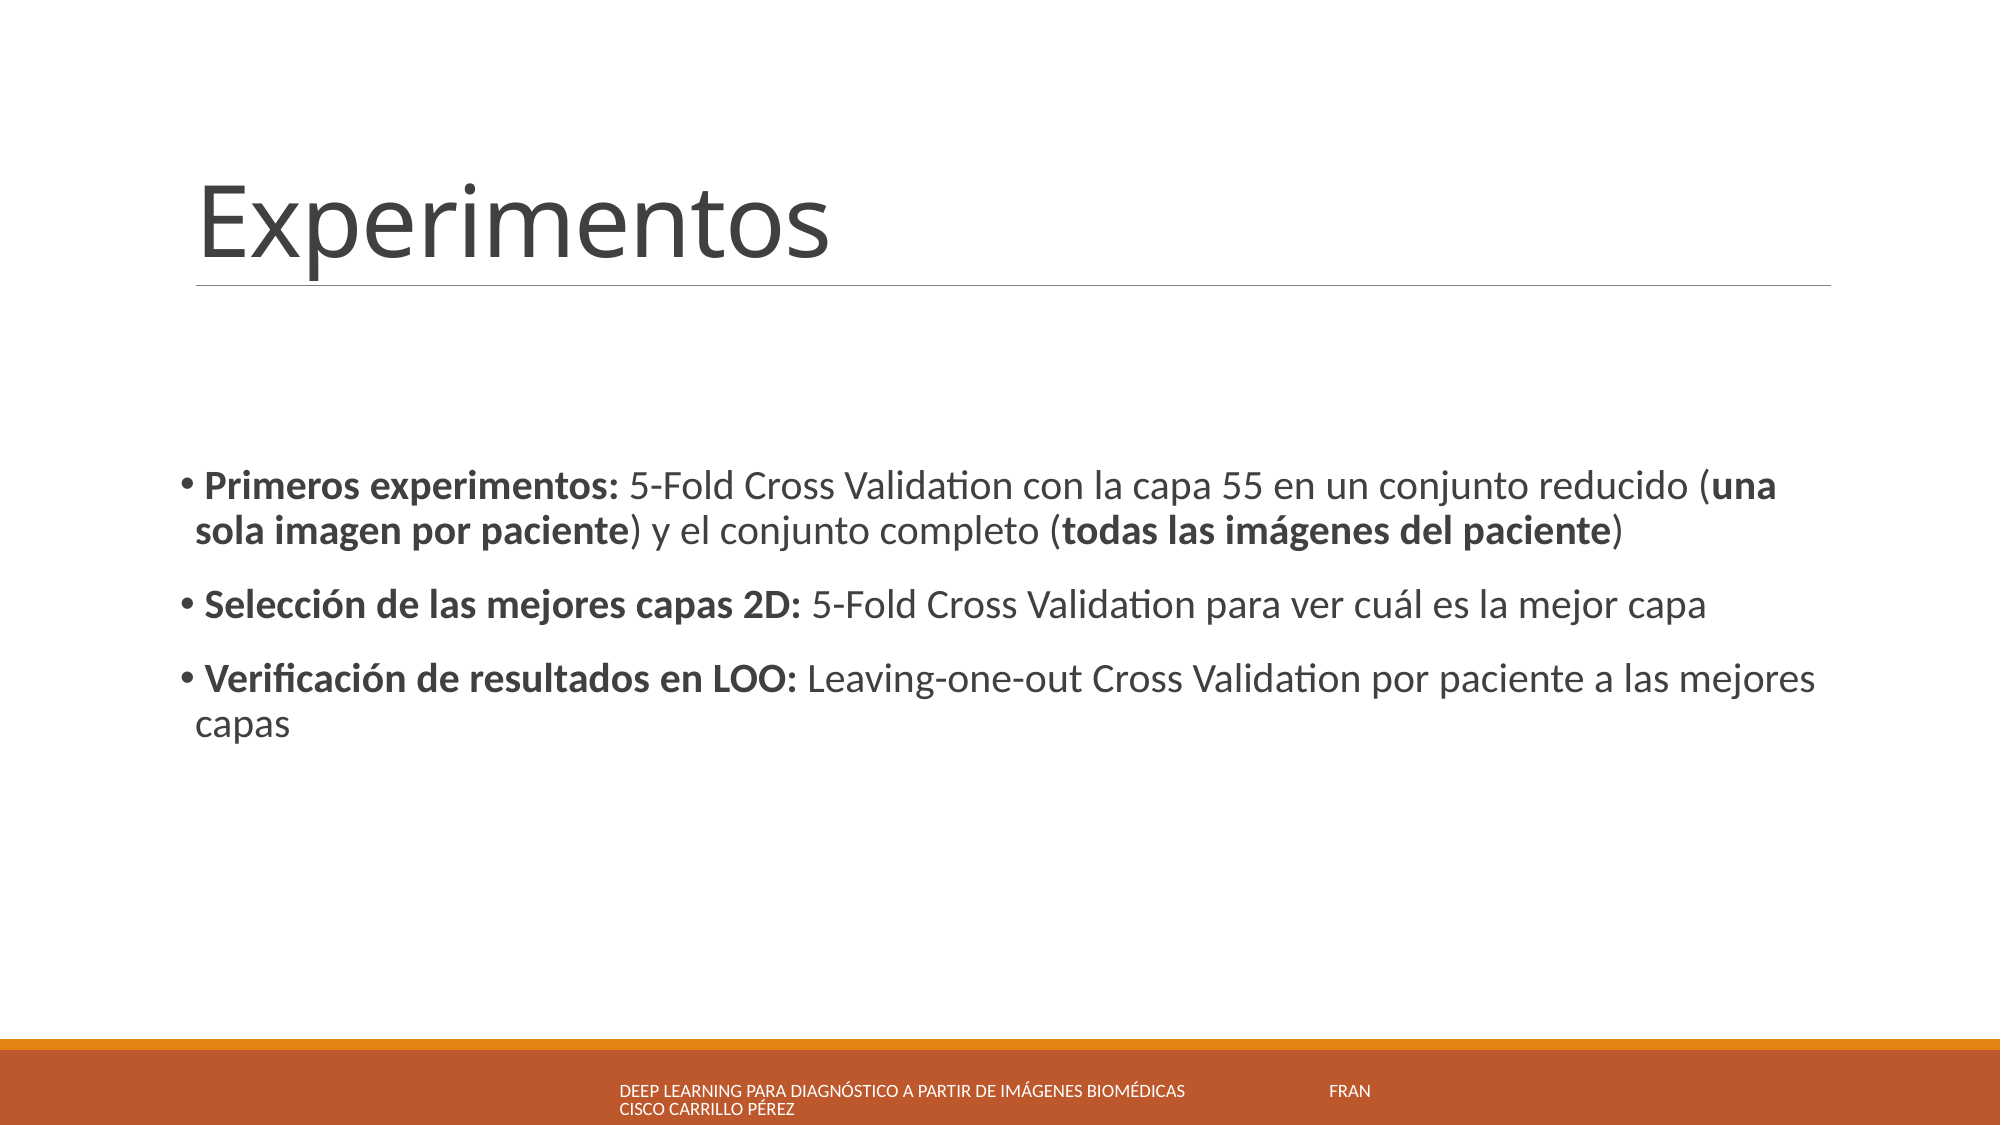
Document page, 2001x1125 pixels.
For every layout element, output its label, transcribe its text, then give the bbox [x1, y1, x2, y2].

list Primeros experimentos: 5-Fold Cross Validation con la capa 55 en un conjunto reducido (una sola imagen por paciente) y el conjunto completo (todas las imágenes del paciente) Selección de las mejores capas 2D: 5-Fold Cross Validation para ver cuál es la mejor capa Verificación de resultados en LOO: Leaving-one-out Cross Validation por paciente a las mejores capas [180, 302, 1830, 963]
title Experimentos [180, 47, 1830, 285]
footer Deep Learning para diagnóstico a partir de imágenes Biomédicas Francisco Carrillo Pérez [604, 1059, 1396, 1120]
